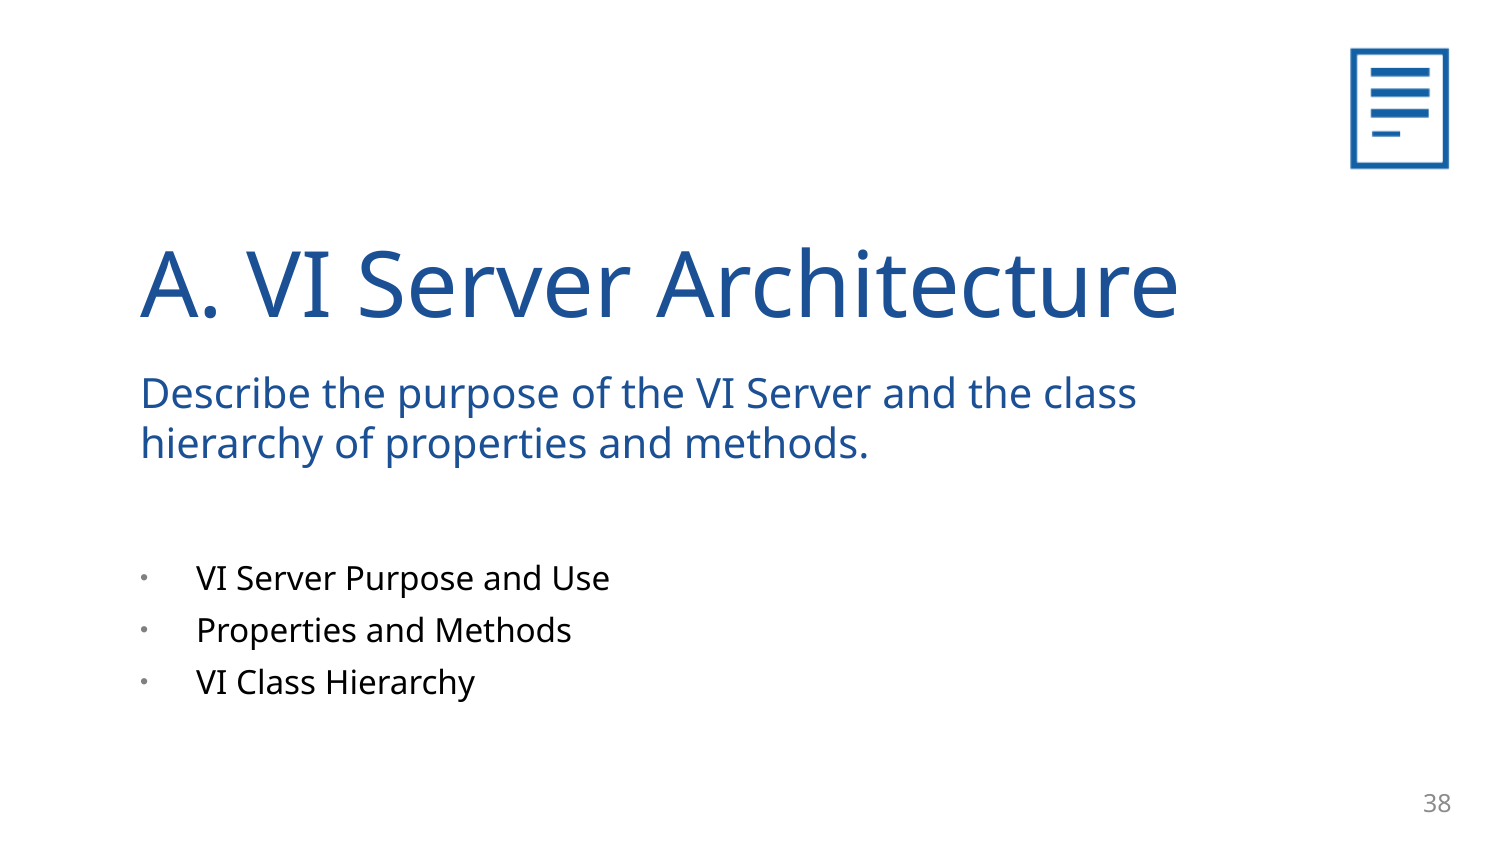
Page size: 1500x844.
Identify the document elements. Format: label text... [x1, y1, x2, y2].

text_box [474, 487, 1275, 644]
picture [1323, 23, 1474, 212]
list A. VI Server Architecture [125, 109, 1278, 344]
slide_number 38 [1400, 782, 1475, 828]
list Describe the purpose of the VI Server and the class hierarchy of properties and methods. [125, 359, 1275, 494]
list VI Server Purpose and Use Properties and Methods VI Class Hierarchy [125, 549, 675, 747]
